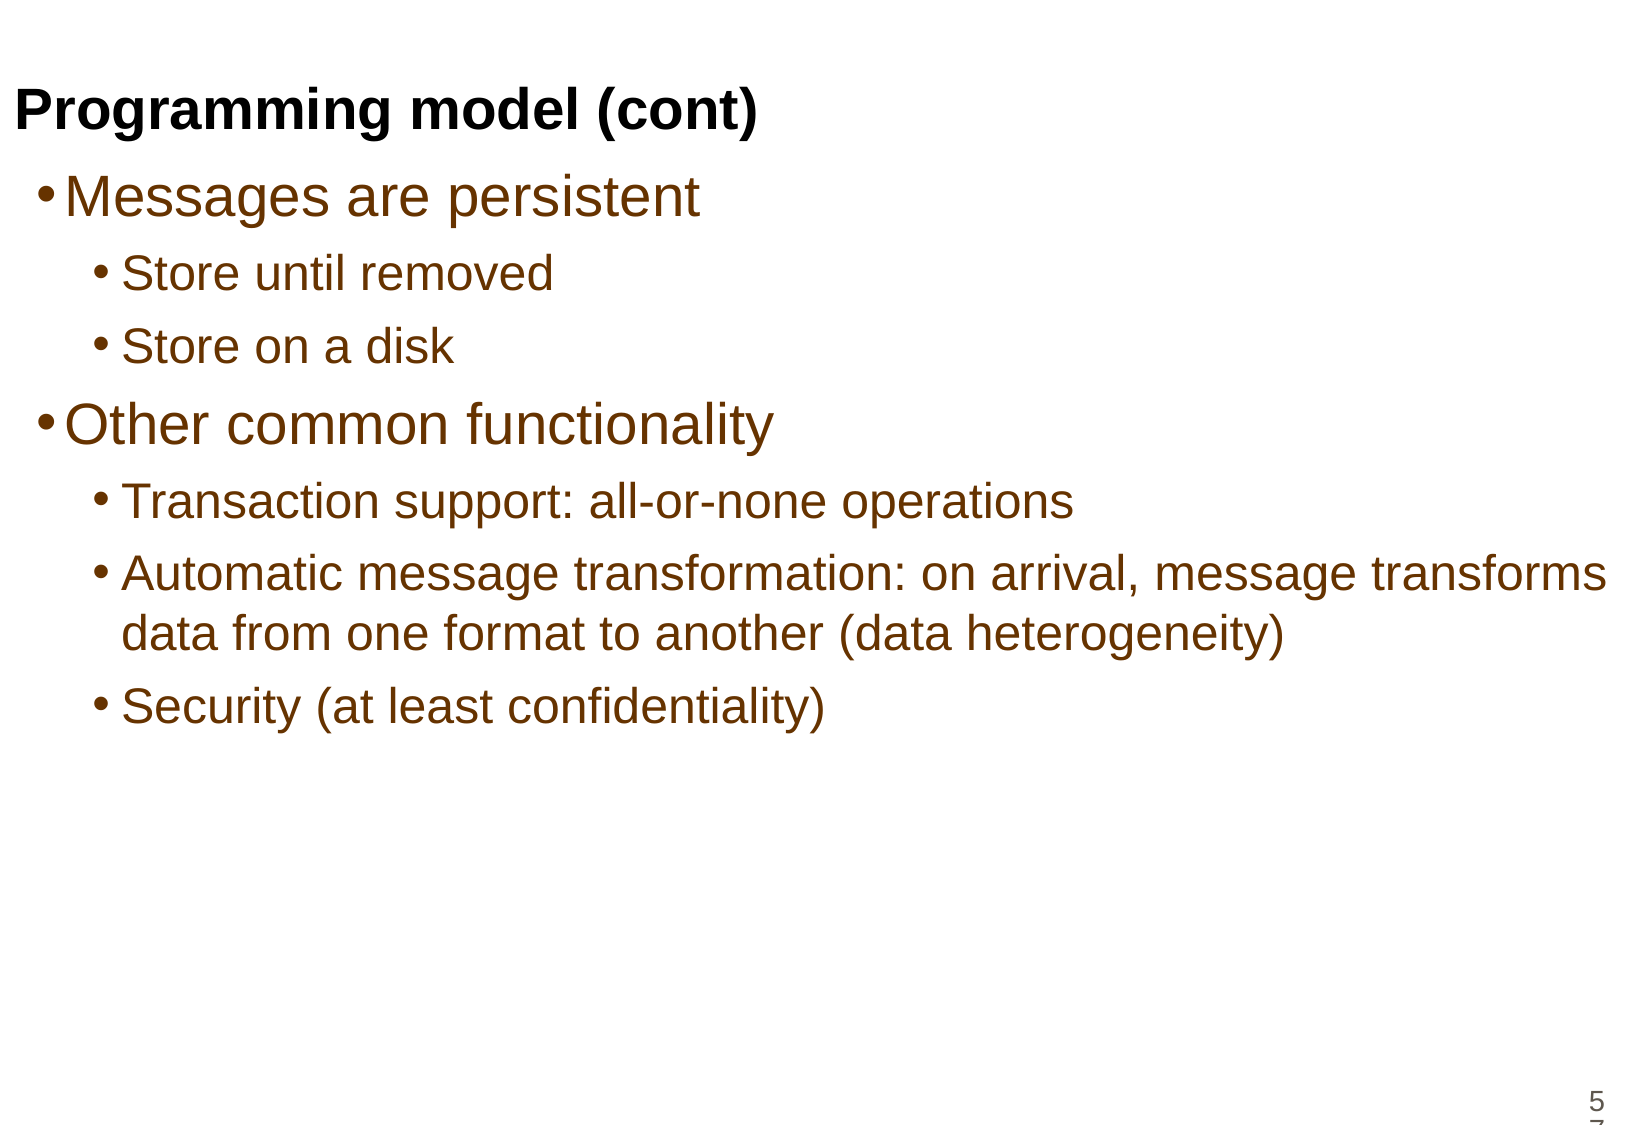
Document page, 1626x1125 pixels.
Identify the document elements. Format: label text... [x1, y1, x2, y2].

title Programming model (cont) [0, 0, 1625, 149]
list Messages are persistent Store until removed Store on a disk Other common functionality Transaction support: all-or-none operations Automatic message transformation: on arrival, message transforms data from one format to another (data heterogeneity) Security (at least confidentiality) [0, 149, 1625, 1076]
slide_number 57 [1573, 1074, 1625, 1125]
